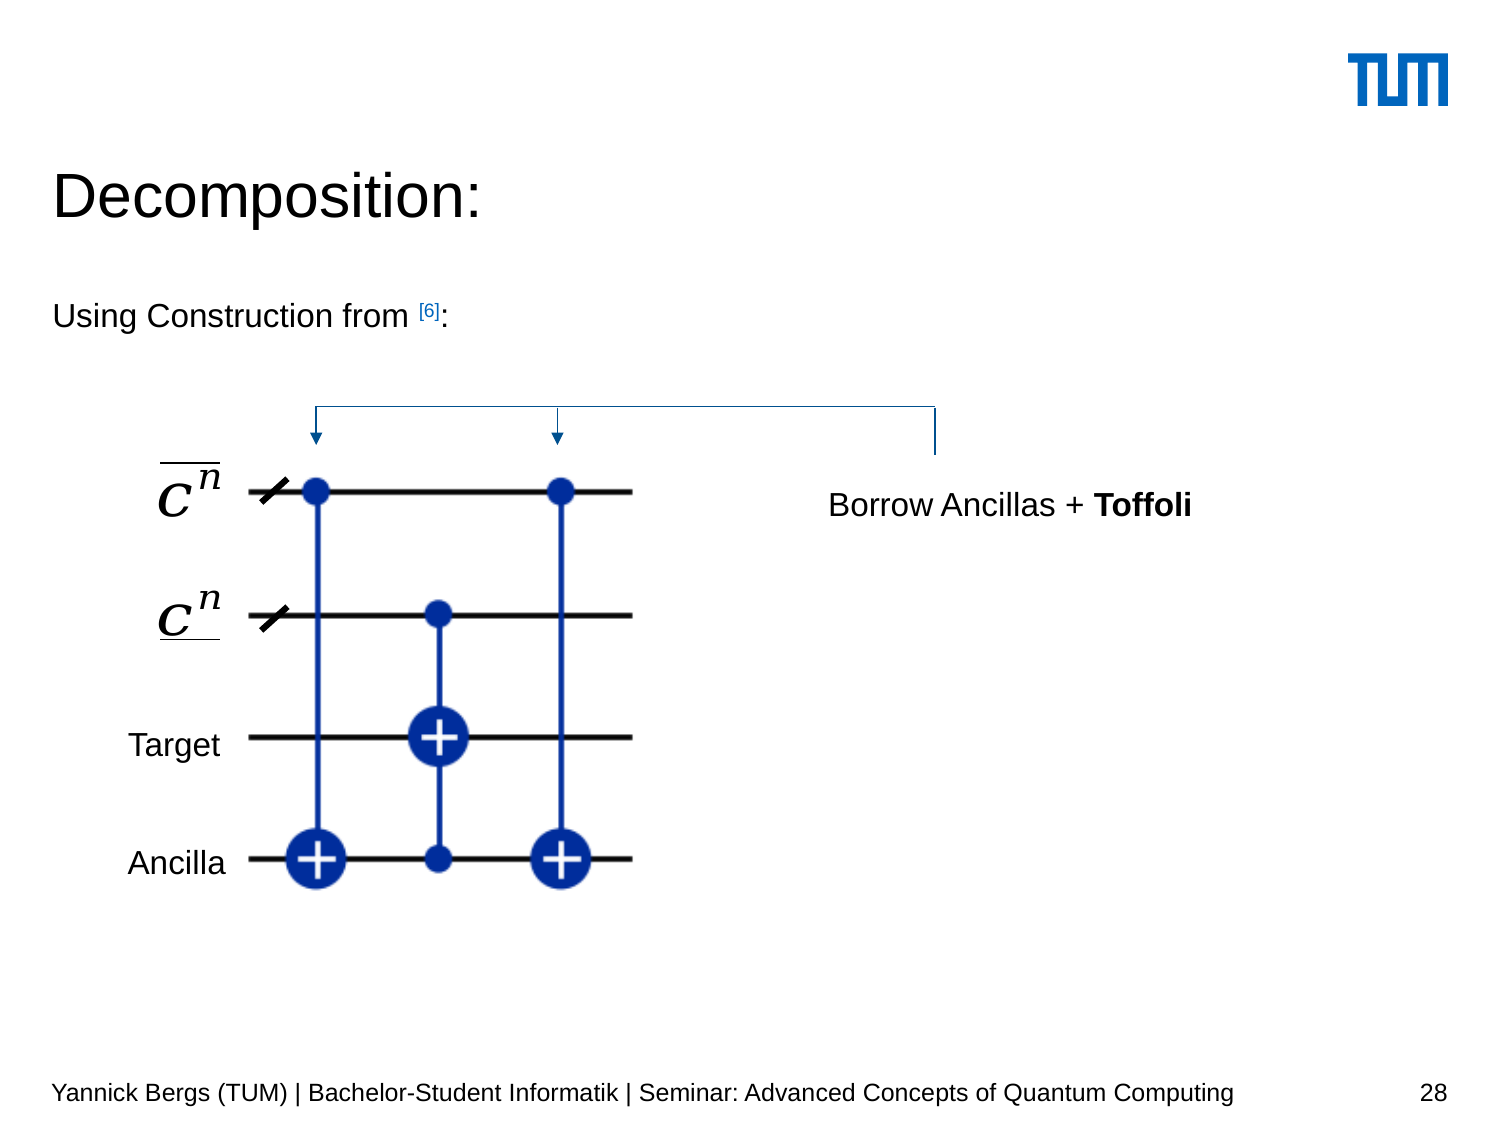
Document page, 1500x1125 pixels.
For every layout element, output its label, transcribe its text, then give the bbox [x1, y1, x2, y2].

slide_number 28 [1249, 1061, 1448, 1122]
text_box Borrow Ancillas + Toffoli [828, 477, 1193, 523]
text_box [260, 606, 288, 631]
text_box Ancilla [127, 835, 227, 881]
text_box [260, 478, 288, 503]
footer Yannick Bergs (TUM) | Bachelor-Student Informatik | Seminar: Advanced Concepts of Quantum Computing [51, 1061, 1249, 1122]
list Using Construction from [6]: [52, 288, 1449, 407]
text_box Target [127, 717, 221, 763]
picture [240, 444, 692, 928]
